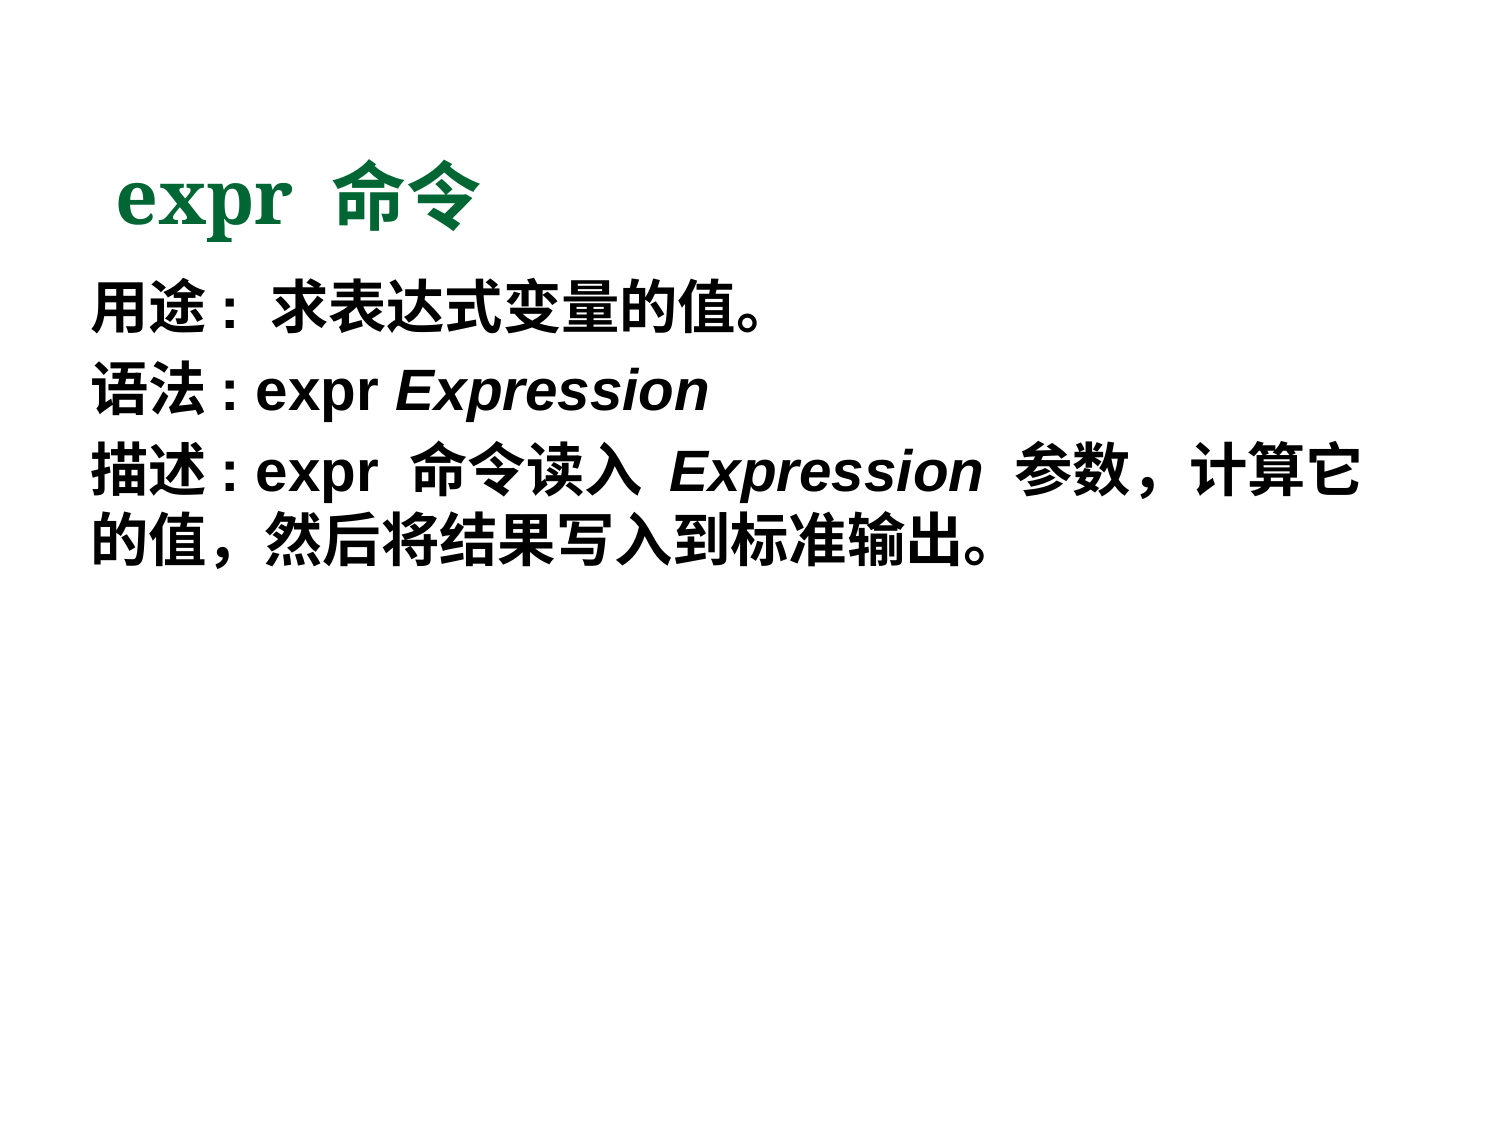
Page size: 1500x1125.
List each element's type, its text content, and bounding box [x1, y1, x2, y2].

title expr 命令 [100, 137, 1235, 248]
list 用途: 求表达式变量的值。 语法: expr Expression 描述: expr 命令读入 Expression 参数，计算它的值，然后将结果写入到标准输出。 [75, 262, 1425, 692]
